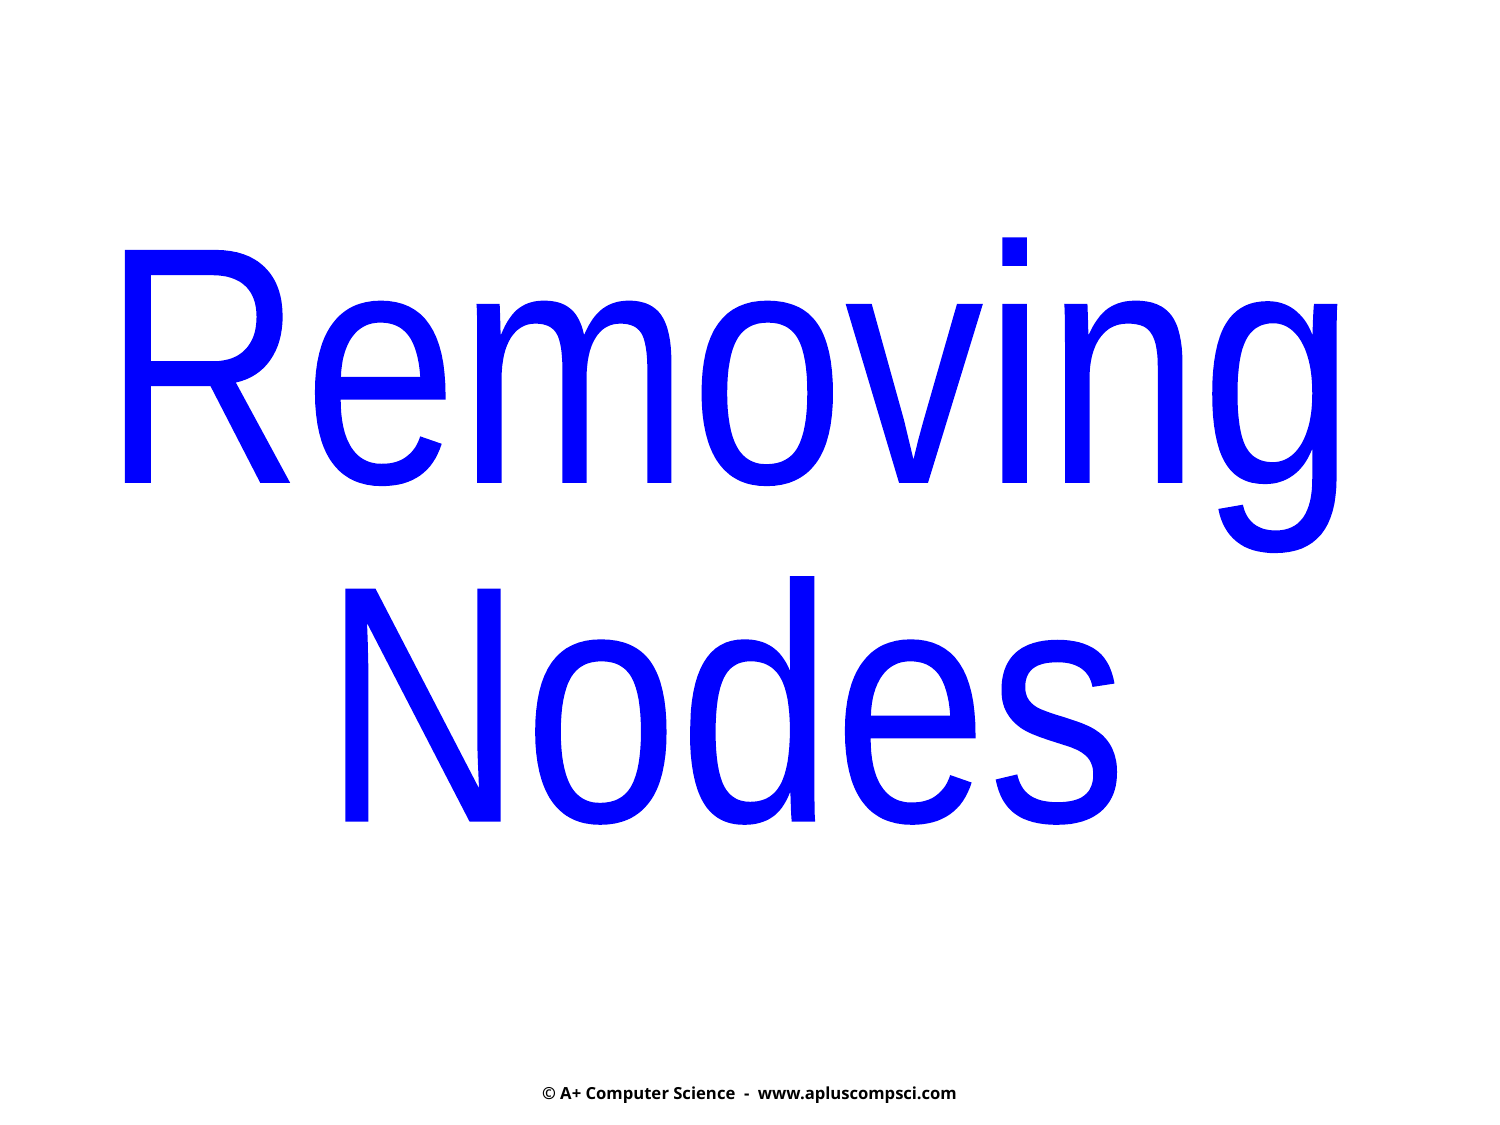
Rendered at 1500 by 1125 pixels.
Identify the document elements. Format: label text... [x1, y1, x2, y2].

footer © A+ Computer Science - www.apluscompsci.com [512, 1025, 988, 1100]
